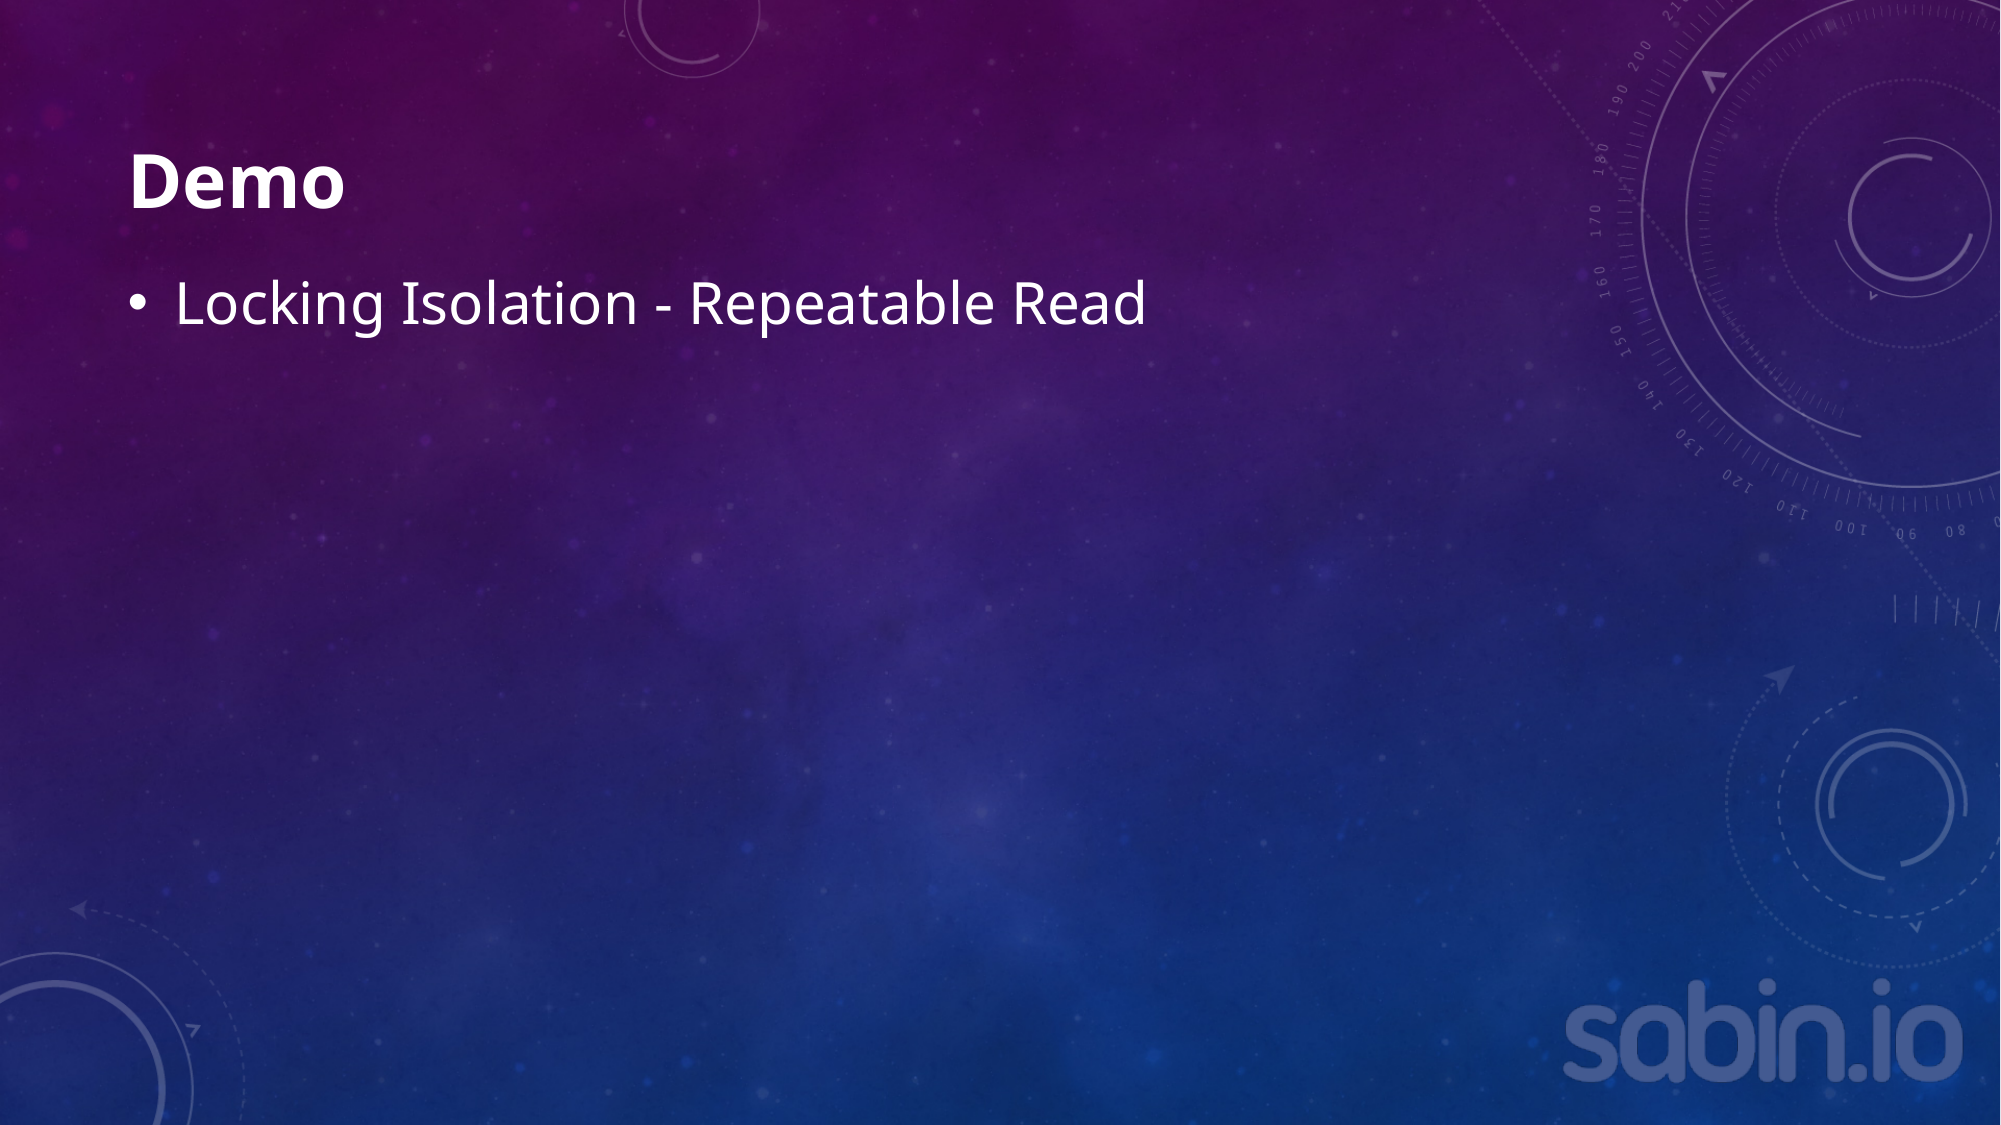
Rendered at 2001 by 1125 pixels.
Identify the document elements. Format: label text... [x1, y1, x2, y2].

picture [0, 0, 2001, 1125]
title Demo [112, 99, 1775, 258]
list Locking Isolation - Repeatable Read [112, 258, 1775, 951]
